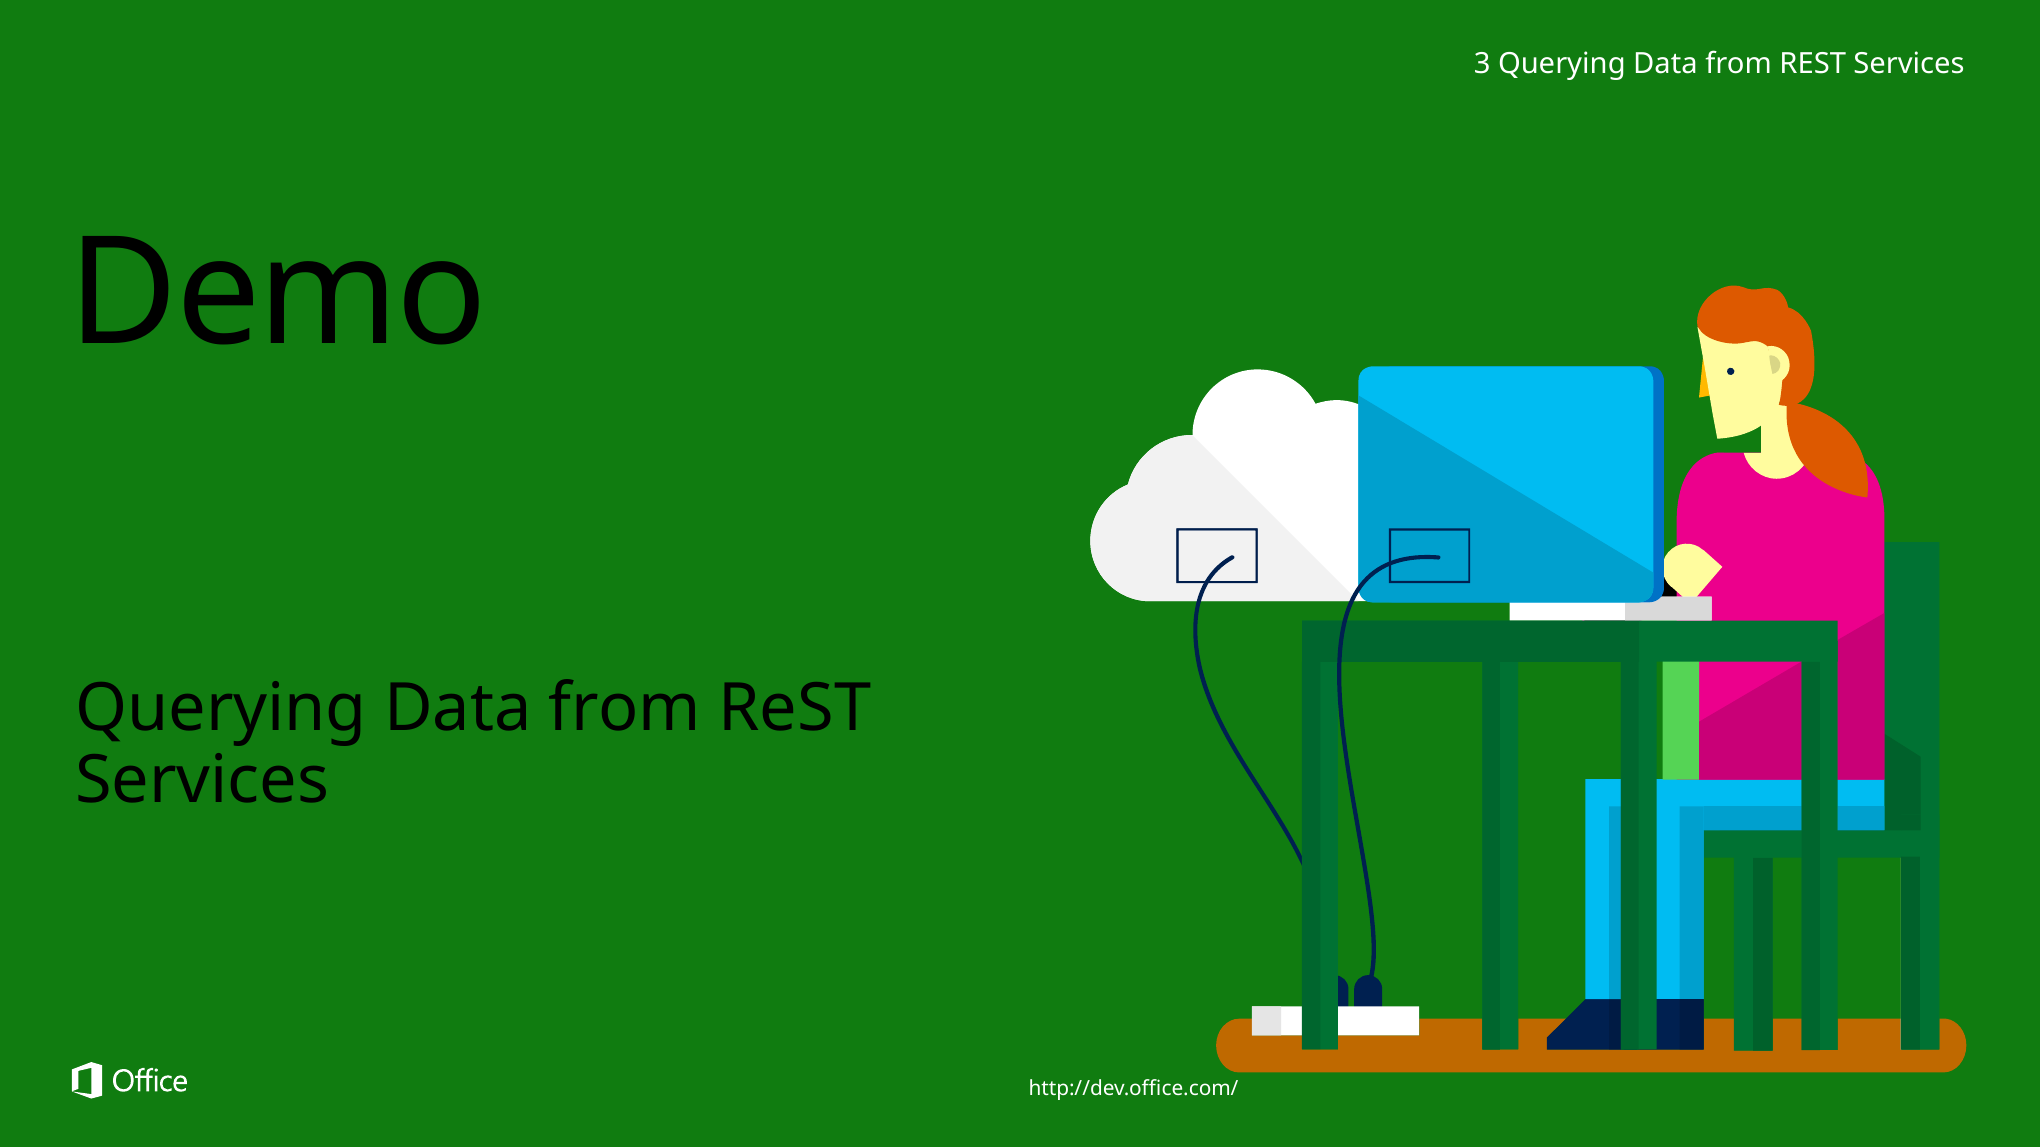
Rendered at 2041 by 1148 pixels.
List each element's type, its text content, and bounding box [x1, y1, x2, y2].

title Demo [45, 198, 1695, 393]
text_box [1090, 279, 1967, 1073]
list Querying Data from ReST Services [45, 648, 1039, 843]
text_box 3 Querying Data from REST Services [1306, 48, 1996, 110]
